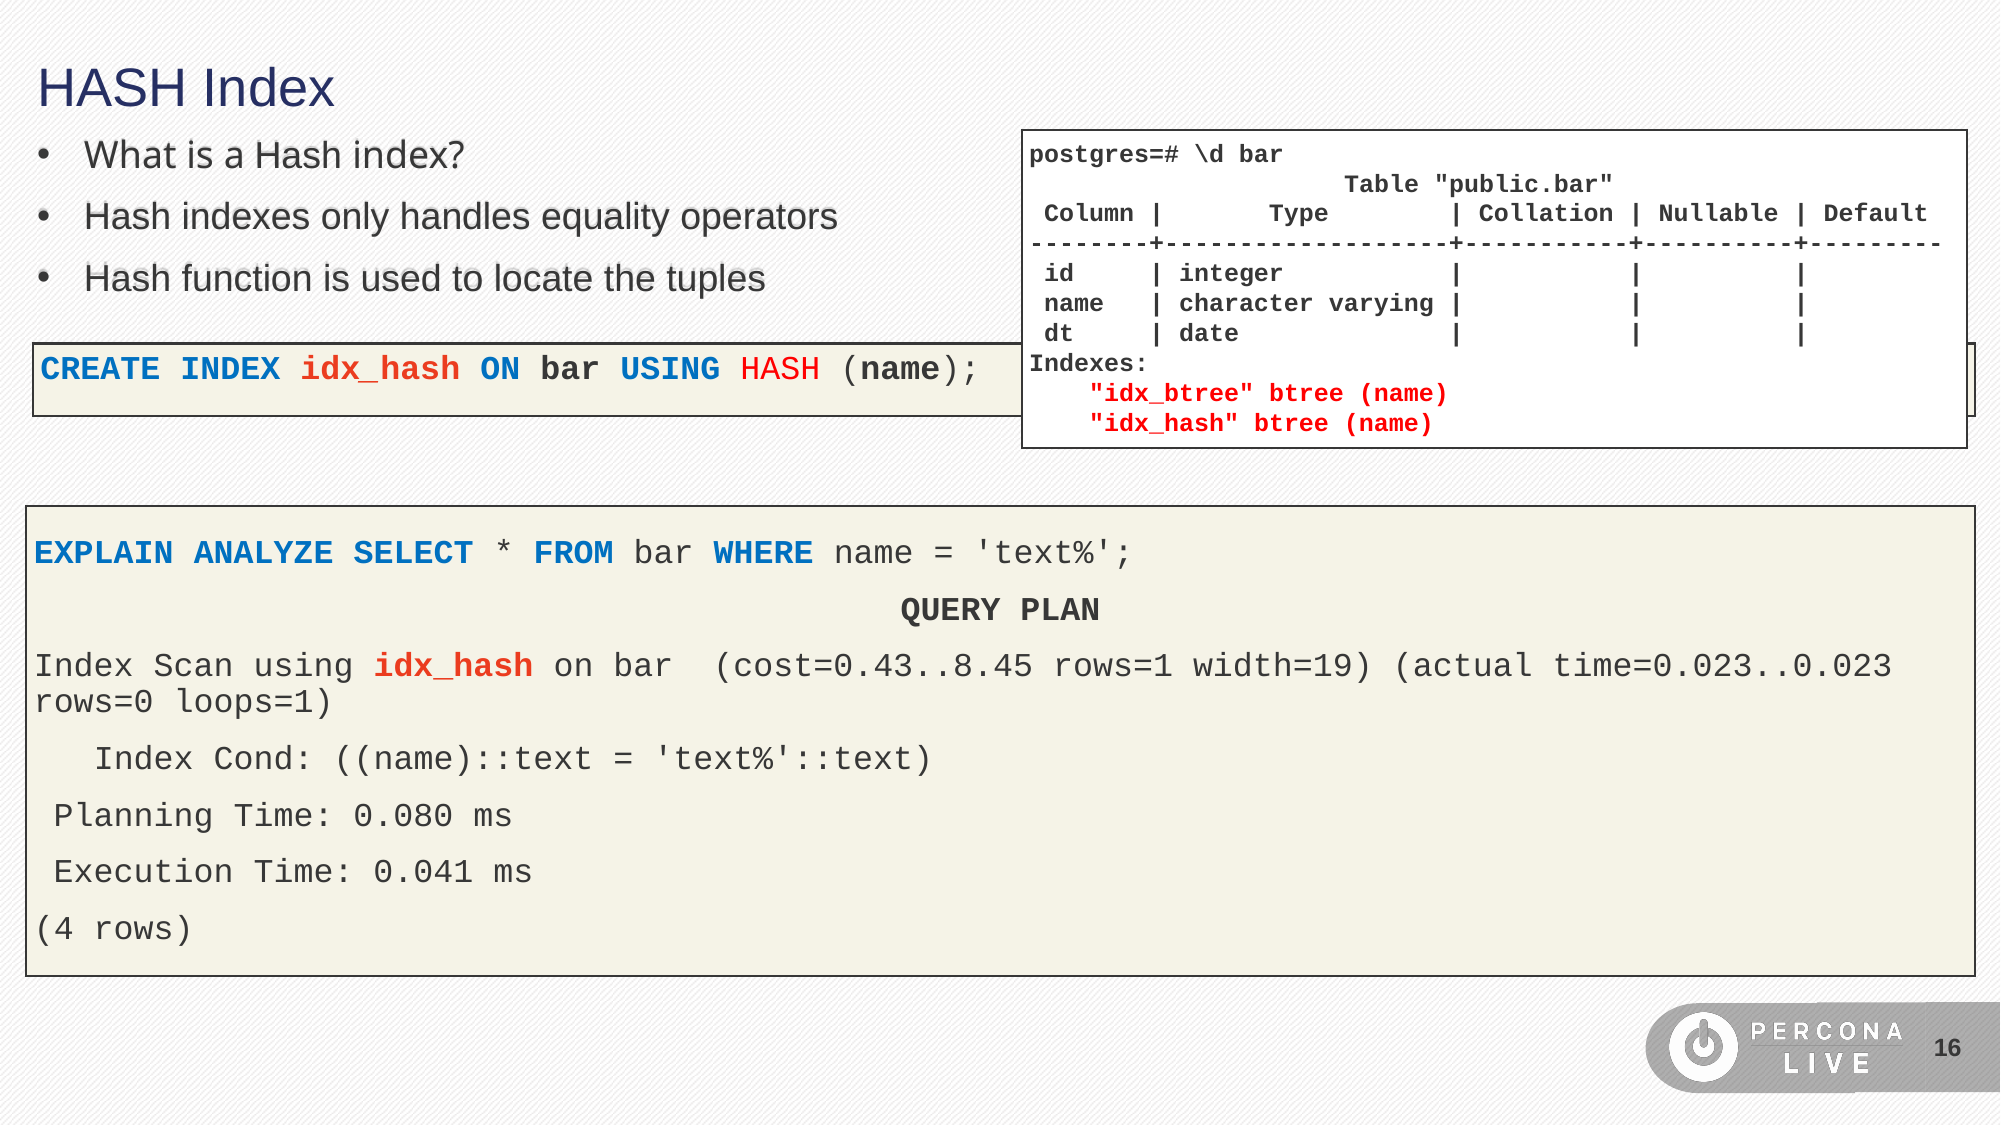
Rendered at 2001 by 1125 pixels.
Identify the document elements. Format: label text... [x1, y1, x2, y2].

title HASH Index [29, 29, 1979, 121]
text_box EXPLAIN ANALYZE SELECT * FROM bar WHERE name = 'text%'; QUERY PLAN Index Scan using idx_hash on bar (cost=0.43..8.45 rows=1 width=19) (actual time=0.023..0.023 rows=0 loops=1) Index Cond: ((name)::text = 'text%'::text) Planning Time: 0.080 ms Execution Time: 0.041 ms (4 rows) [26, 505, 1975, 976]
slide_number 16 [1923, 1028, 1972, 1066]
list What is a Hash index? Hash indexes only handles equality operators Hash function is used to locate the tuples [29, 123, 1979, 346]
text_box postgres=# \d bar Table "public.bar" Column | Type | Collation | Nullable | Default --------+-------------------+-----------+----------+--------- id | integer | | | name | character varying | | | dt | date | | | Indexes: "idx_btree" btree (name) "idx_hash" btree (name) [1021, 346, 1968, 448]
picture [0, 0, 2001, 1125]
text_box CREATE INDEX idx_hash ON bar USING HASH (name); [32, 346, 1021, 416]
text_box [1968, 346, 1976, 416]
